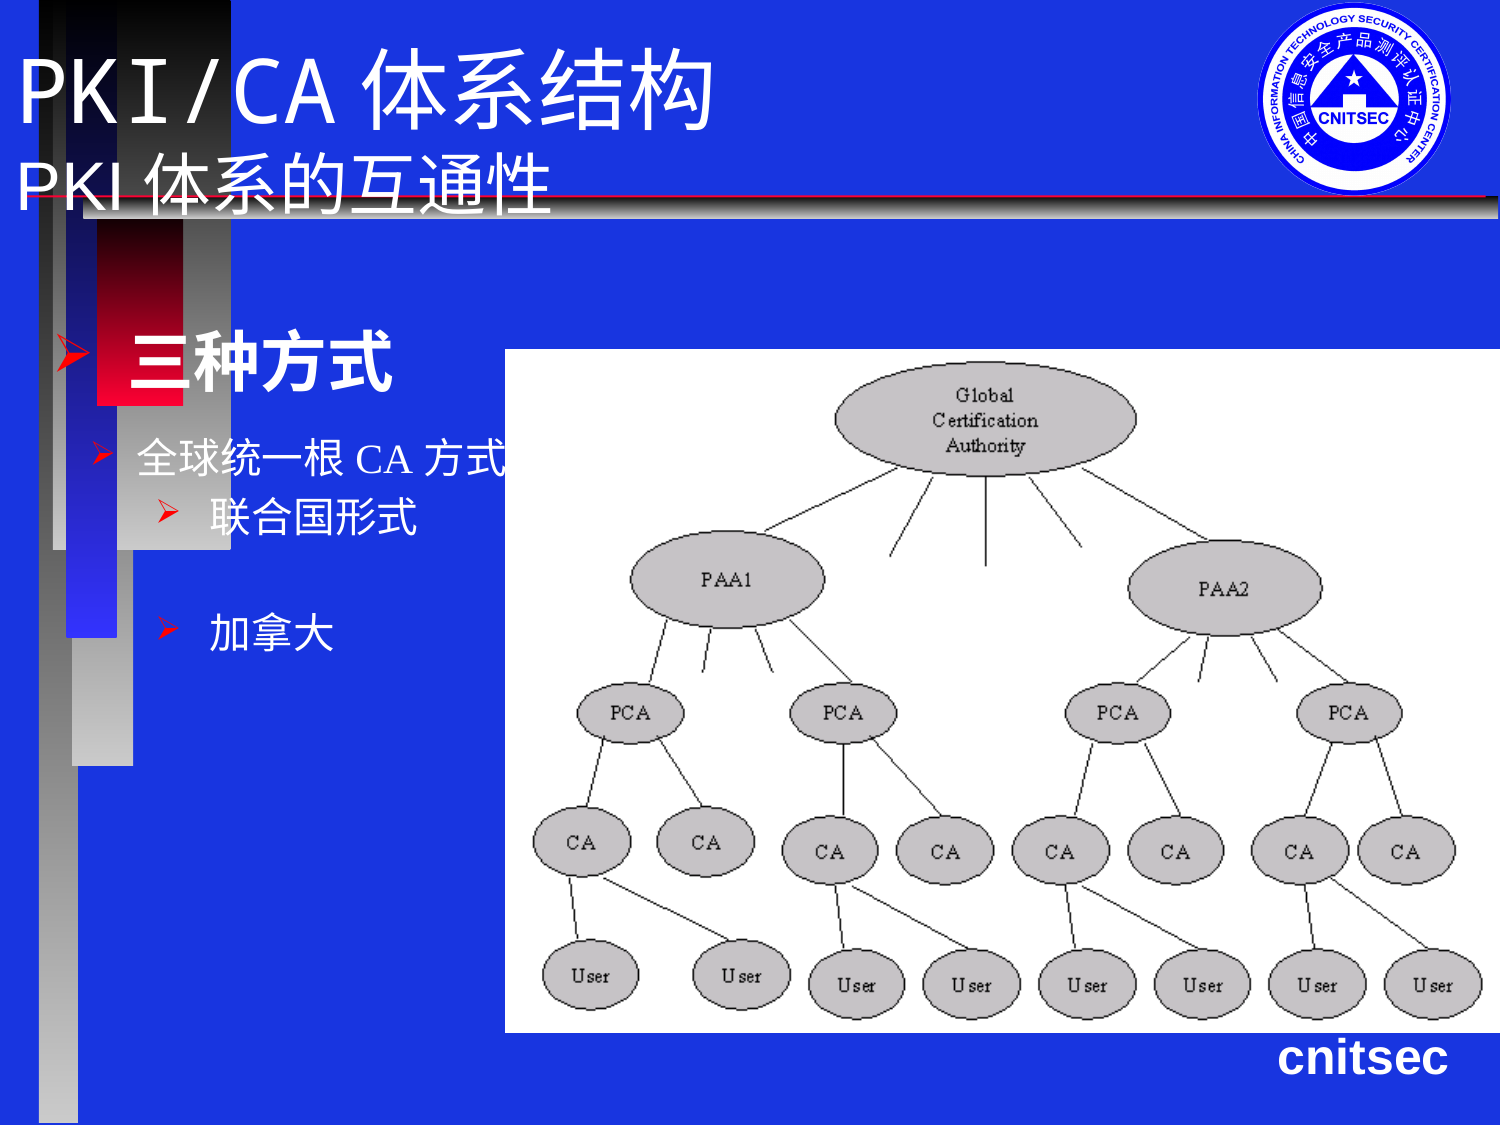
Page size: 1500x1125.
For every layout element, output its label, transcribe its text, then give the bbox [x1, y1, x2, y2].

text_box 三种方式 [37, 312, 1313, 738]
text_box 全球统一根CA方式 联合国形式 加拿大 [74, 425, 505, 850]
title PKI/CA体系结构 PKI体系的互通性 [0, 0, 1500, 232]
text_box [505, 349, 1500, 1033]
